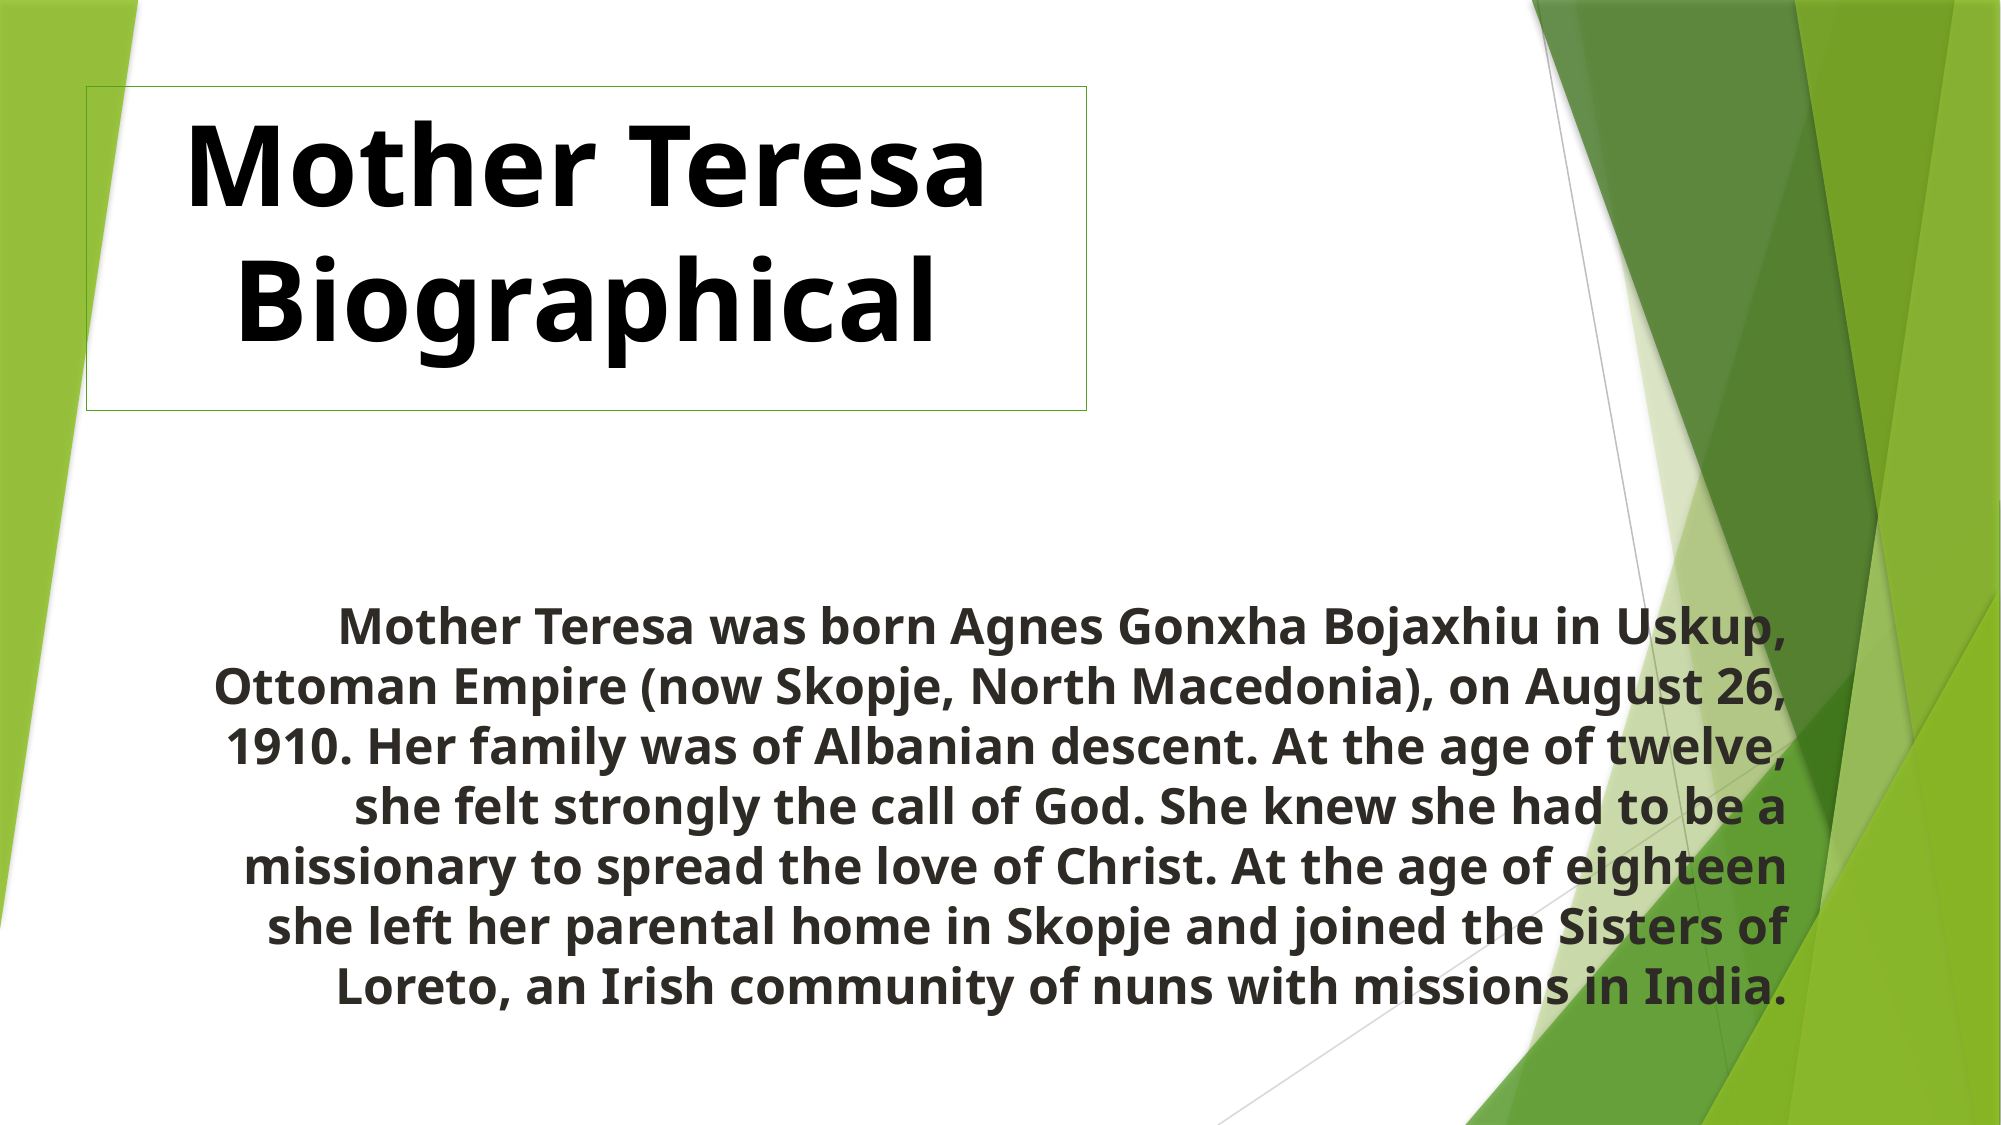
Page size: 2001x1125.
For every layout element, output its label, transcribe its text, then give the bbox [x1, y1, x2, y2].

subtitle Mother Teresa was born Agnes Gonxha Bojaxhiu in Uskup, Ottoman Empire (now Skopje, North Macedonia), on August 26, 1910. Her family was of Albanian descent. At the age of twelve, she felt strongly the call of God. She knew she had to be a missionary to spread the love of Christ. At the age of eighteen she left her parental home in Skopje and joined the Sisters of Loreto, an Irish community of nuns with missions in India. [157, 587, 1804, 1052]
title Mother Teresa Biographical [86, 86, 1087, 411]
